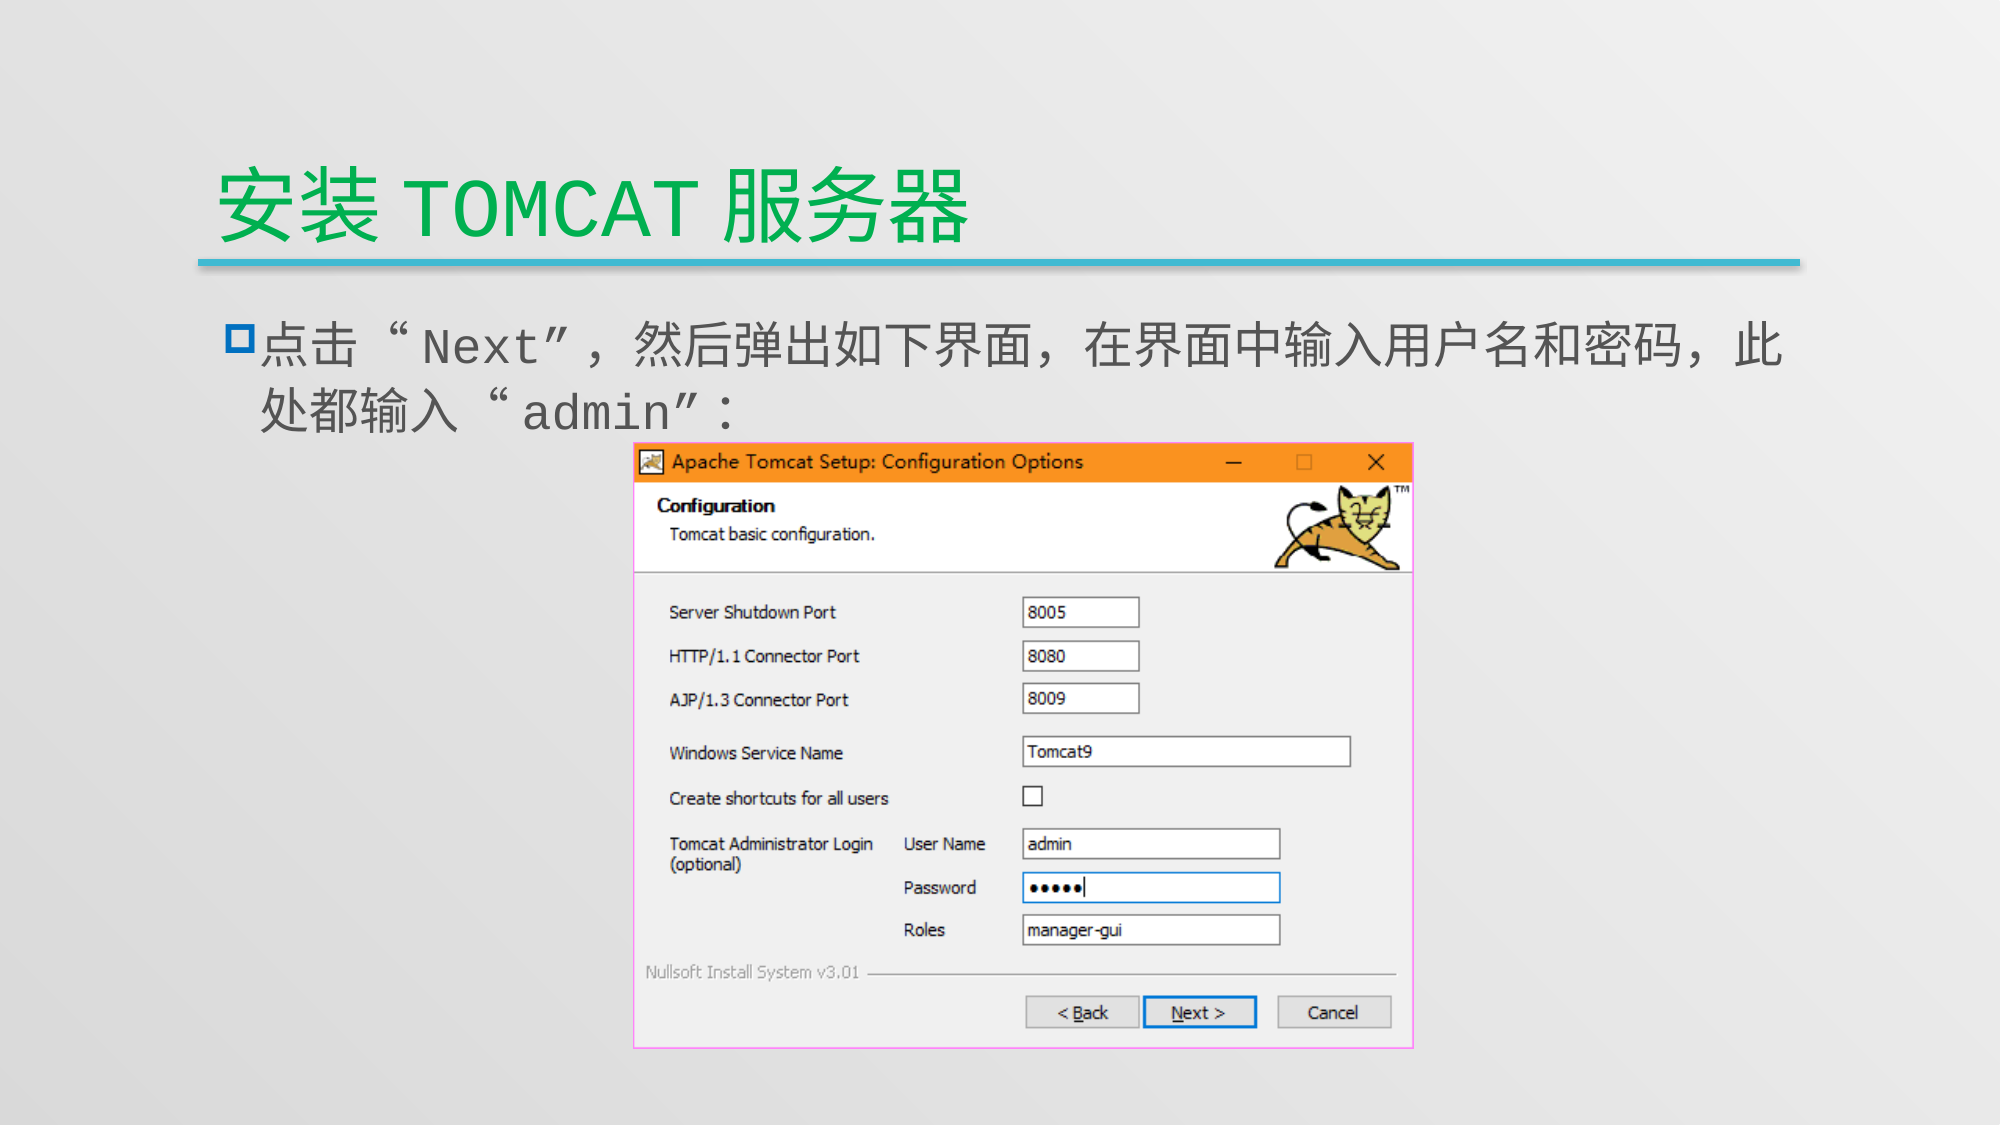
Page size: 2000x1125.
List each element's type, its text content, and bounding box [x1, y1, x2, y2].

list 点击“Next”，然后弹出如下界面，在界面中输入用户名和密码，此处都输入“admin”： [199, 299, 1800, 1013]
title 安装Tomcat服务器 [199, 45, 1800, 263]
picture [633, 441, 1414, 1049]
